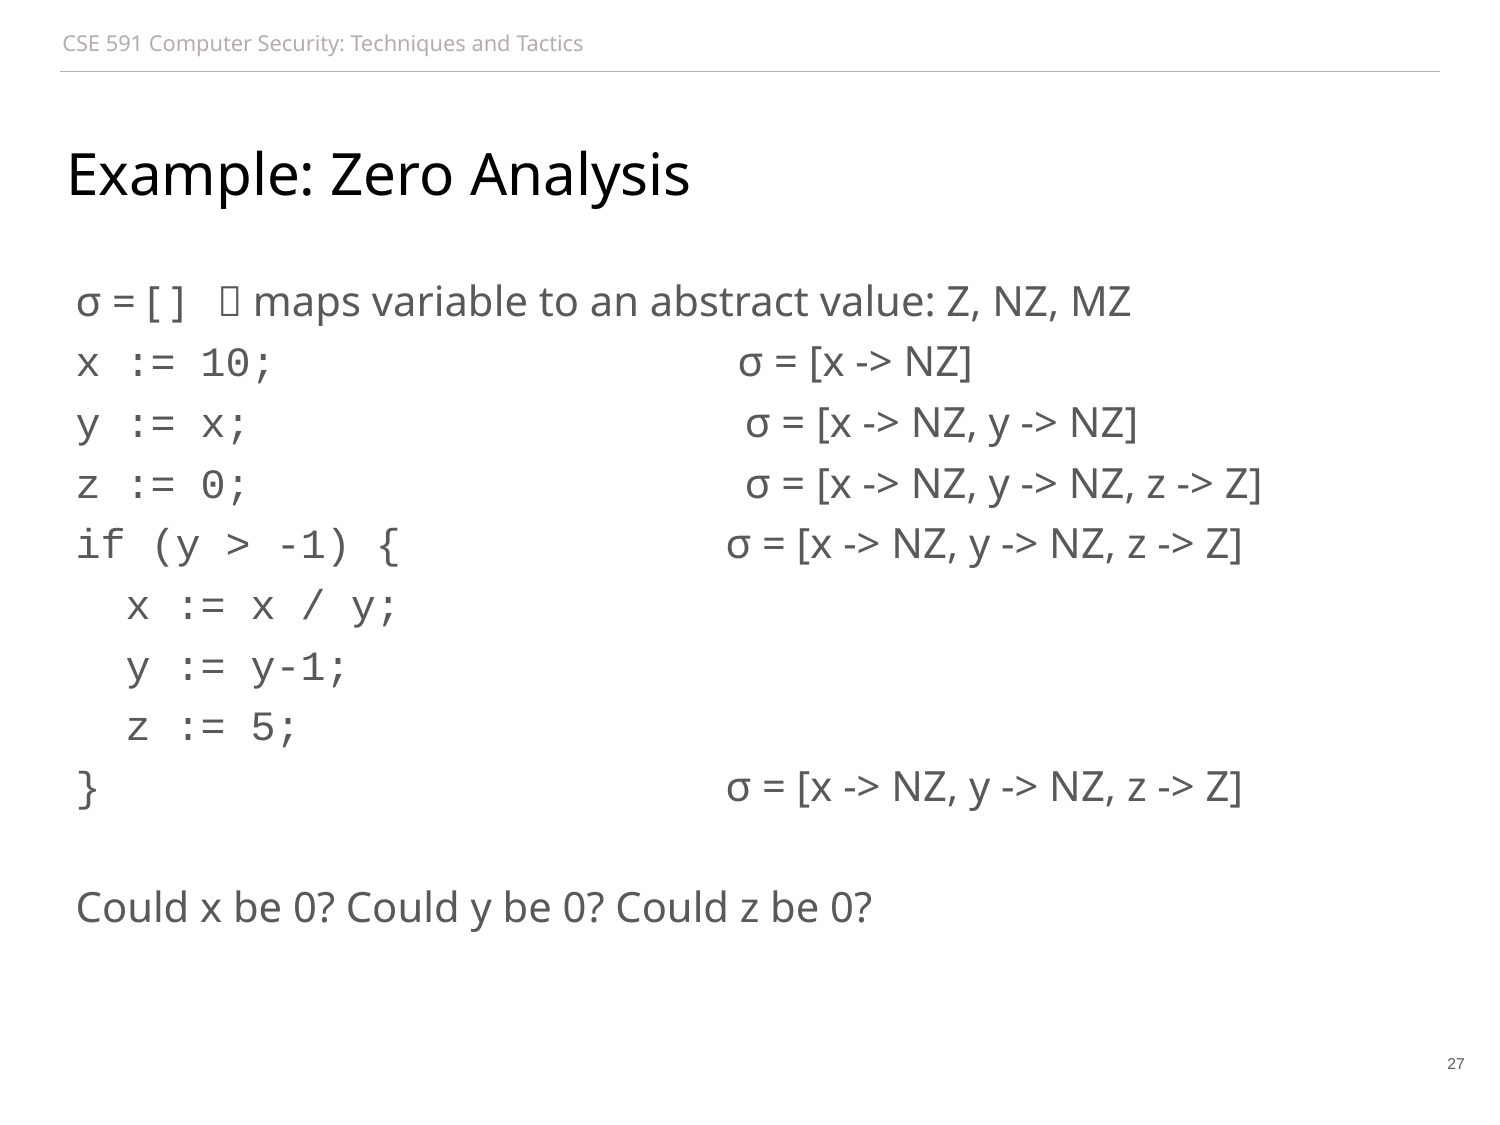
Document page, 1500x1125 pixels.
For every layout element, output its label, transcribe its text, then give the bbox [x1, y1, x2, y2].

slide_number 27 [1389, 1019, 1480, 1106]
title Example: Zero Analysis [51, 109, 1449, 236]
list σ = [ ]  maps variable to an abstract value: Z, NZ, MZ x := 10; σ = [x -> NZ] y := x; σ = [x -> NZ, y -> NZ] z := 0; σ = [x -> NZ, y -> NZ, z -> Z] if (y > -1) { σ = [x -> NZ, y -> NZ, z -> Z] x := x / y; y := y-1; z := 5; } σ = [x -> NZ, y -> NZ, z -> Z] Could x be 0? Could y be 0? Could z be 0? [51, 252, 1449, 1000]
